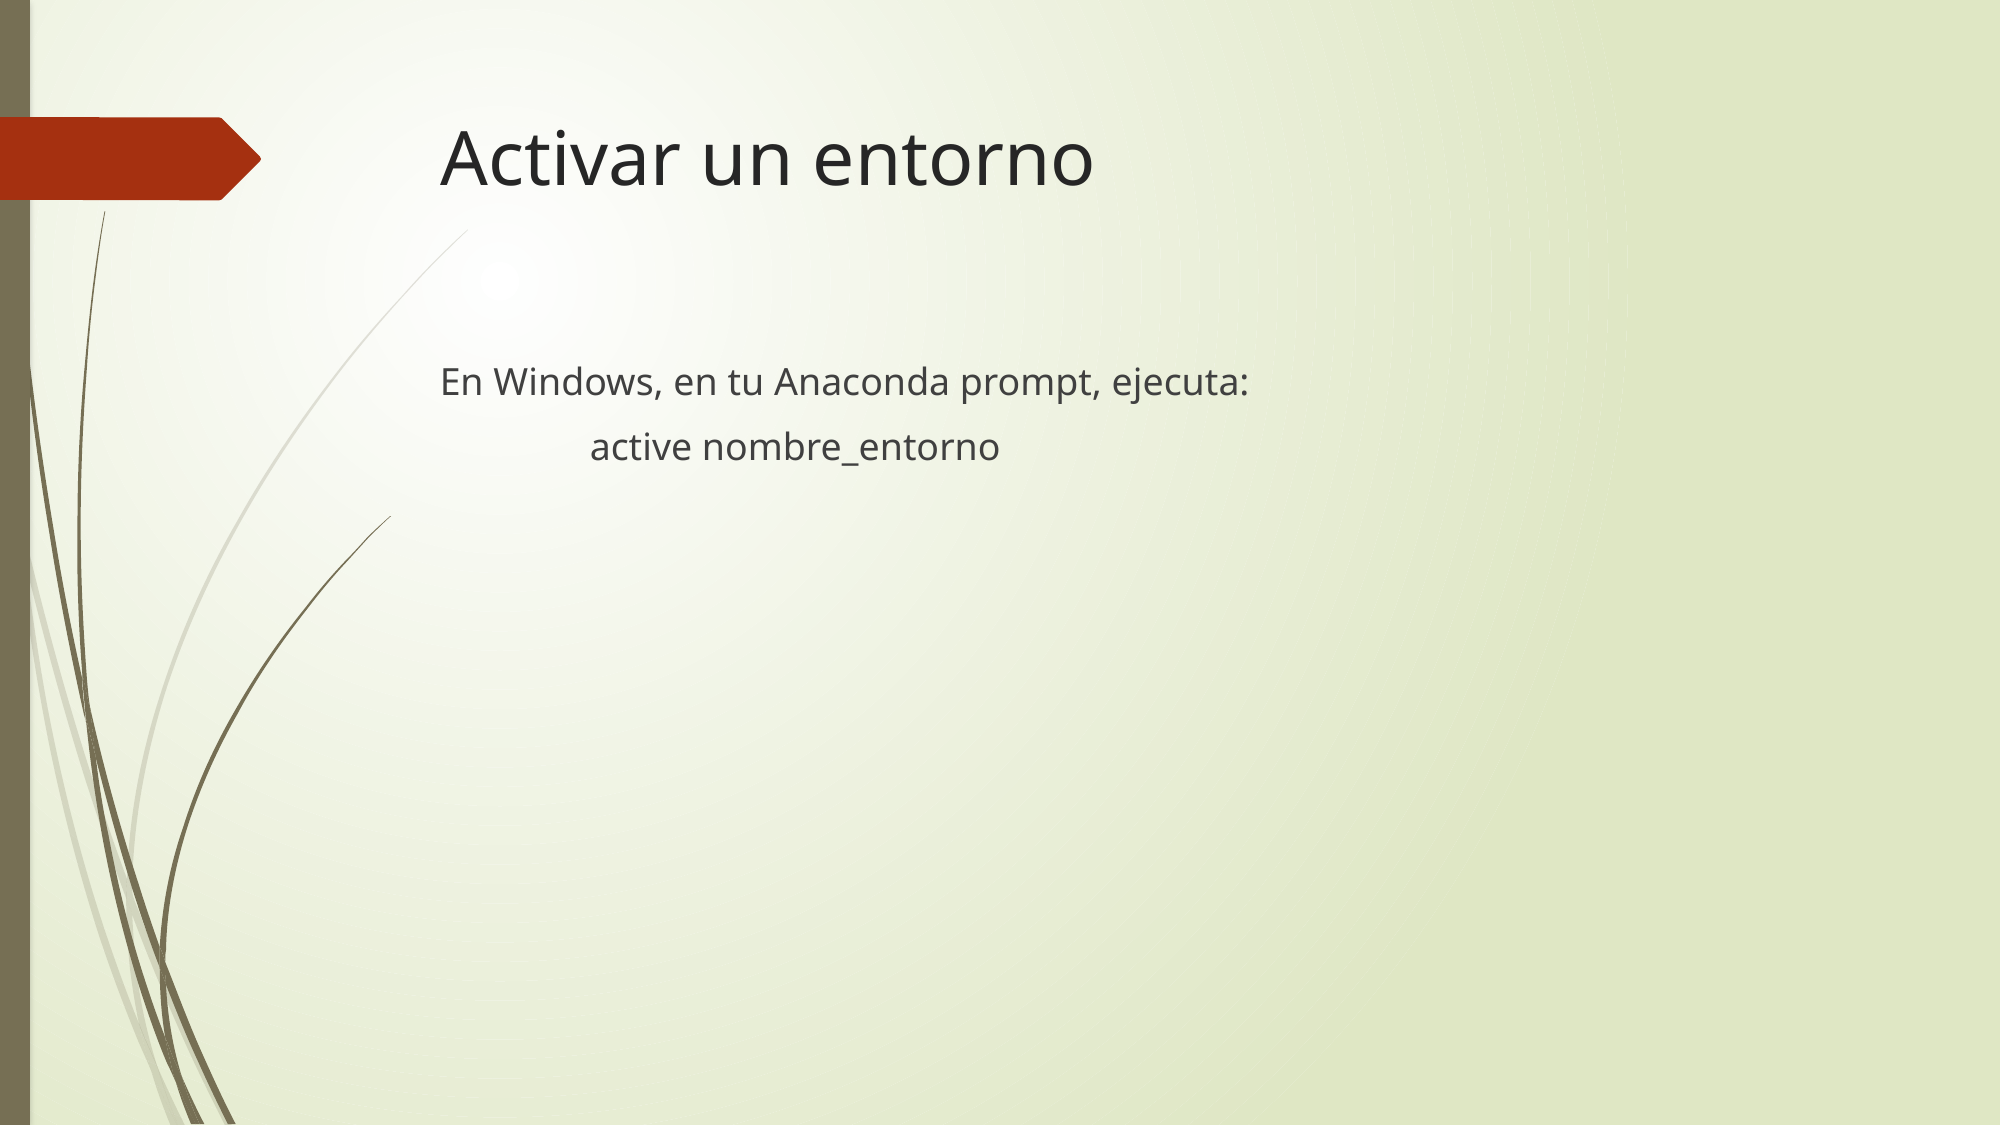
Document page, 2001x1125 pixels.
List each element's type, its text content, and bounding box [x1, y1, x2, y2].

list En Windows, en tu Anaconda prompt, ejecuta: active nombre_entorno [424, 350, 1888, 970]
title Activar un entorno [425, 102, 1888, 313]
